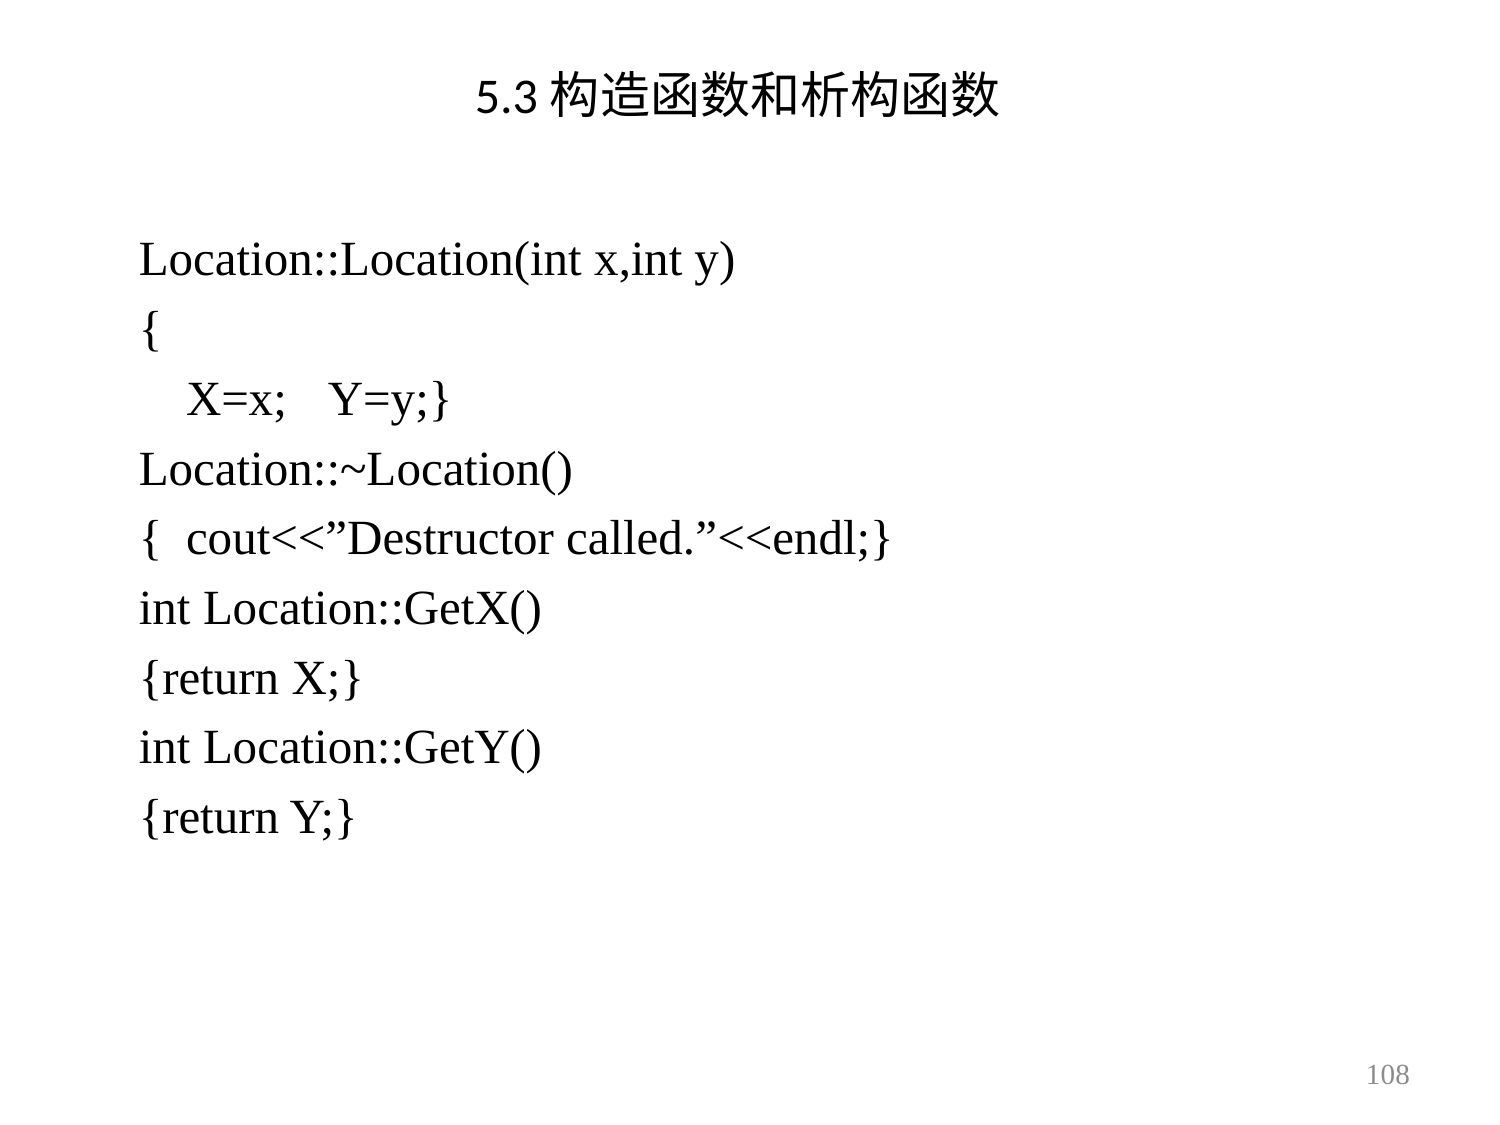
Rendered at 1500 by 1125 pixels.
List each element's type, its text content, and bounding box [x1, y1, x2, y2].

title 5.3构造函数和析构函数 [99, 37, 1375, 150]
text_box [138, 223, 1319, 1000]
slide_number 108 [1074, 1042, 1425, 1103]
